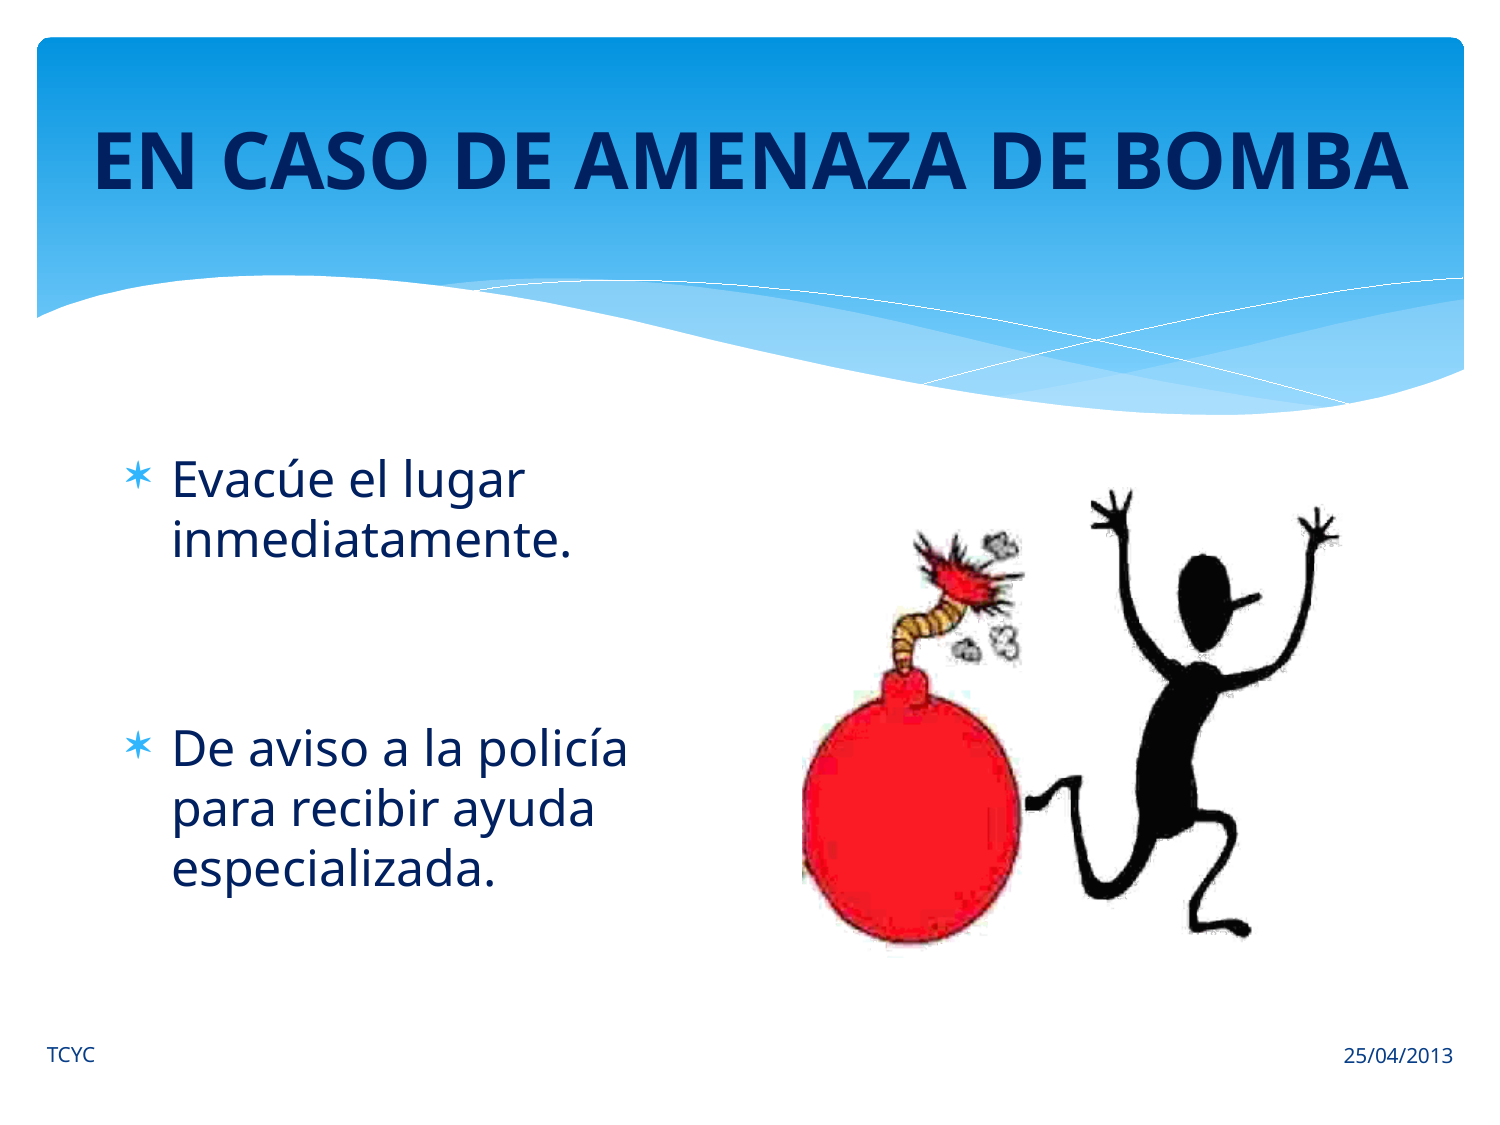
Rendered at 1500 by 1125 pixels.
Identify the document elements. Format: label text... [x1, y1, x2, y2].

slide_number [847, 1025, 1469, 1086]
list Evacúe el lugar inmediatamente. De aviso a la policía para recibir ayuda especializada. [111, 439, 738, 1005]
footer TCYC [31, 1025, 653, 1086]
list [801, 486, 1350, 958]
title EN CASO DE AMENAZA DE BOMBA [75, 55, 1425, 261]
